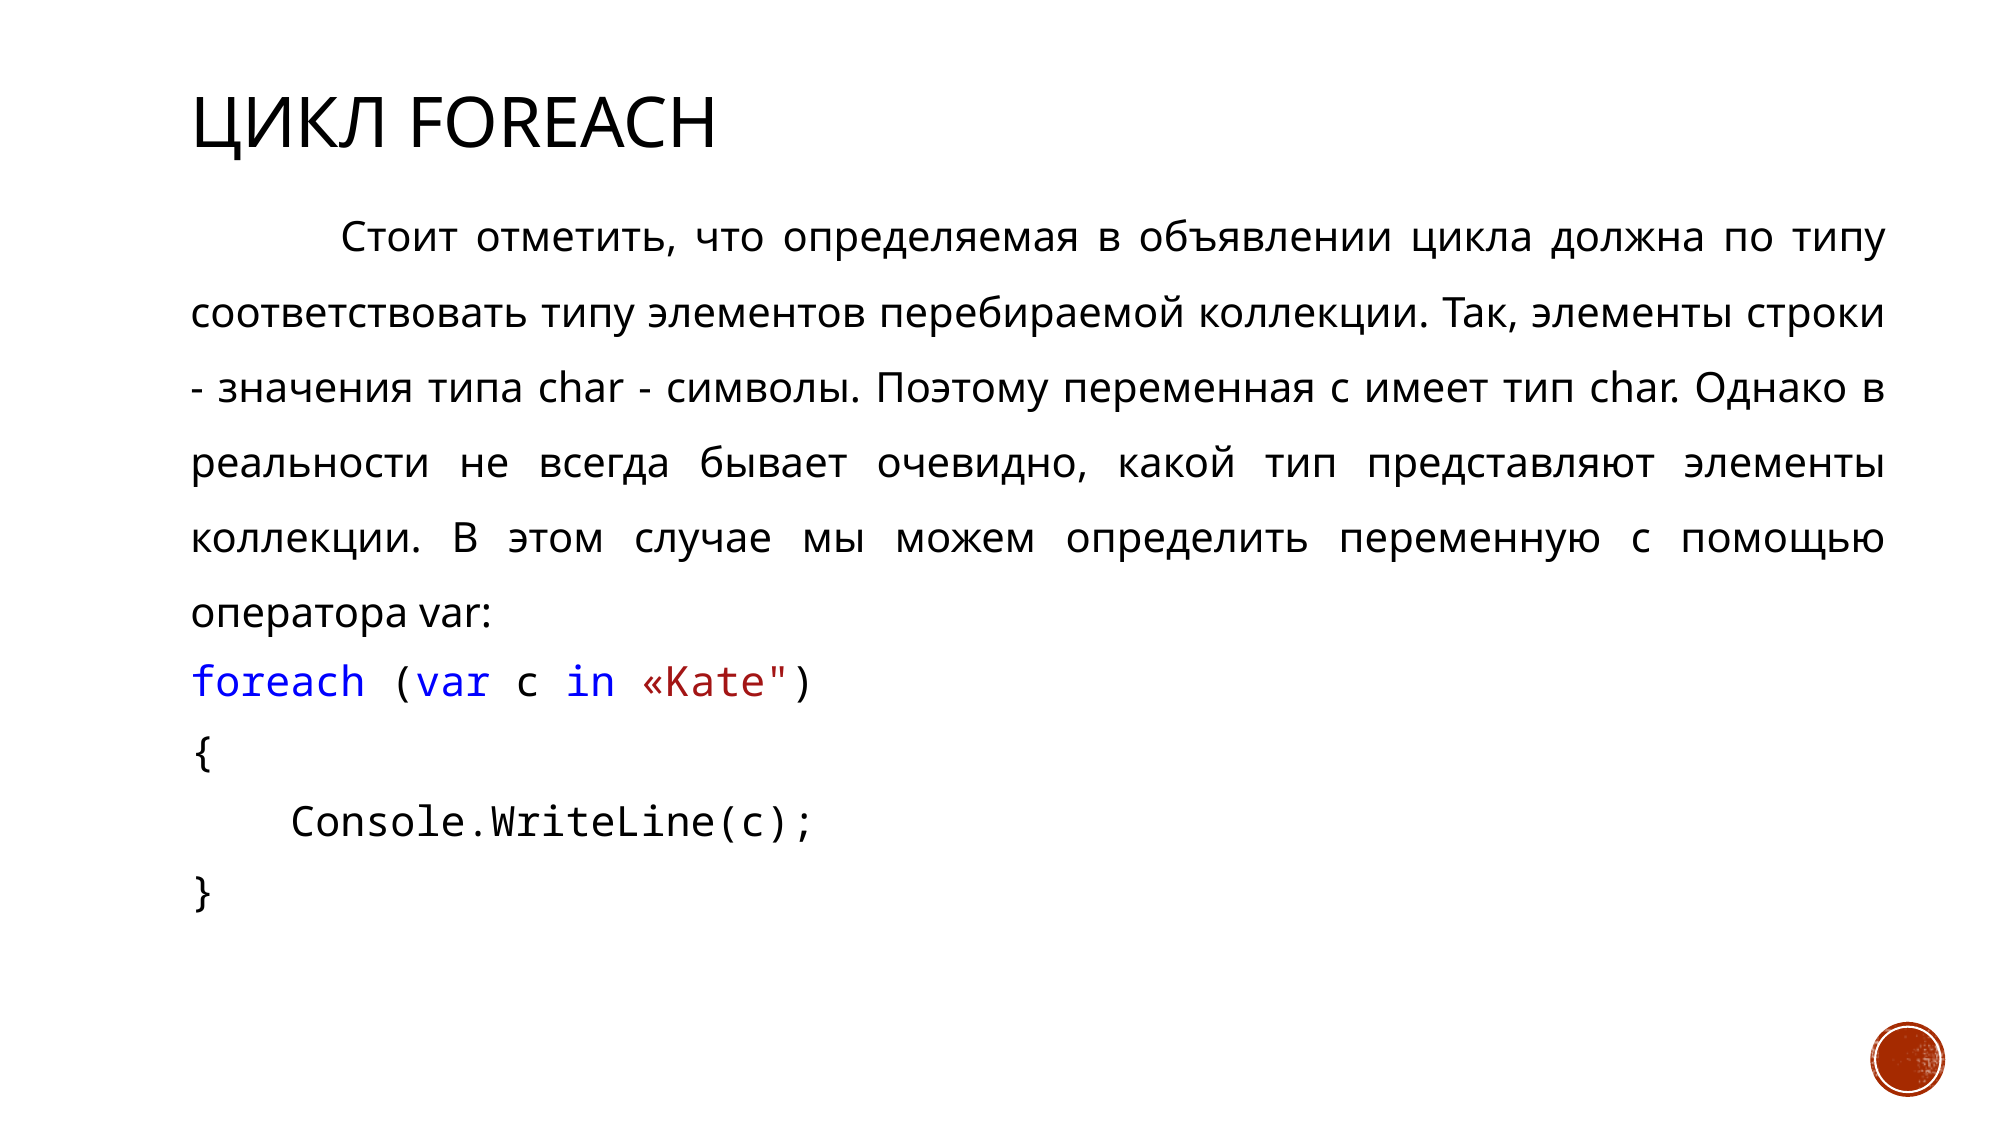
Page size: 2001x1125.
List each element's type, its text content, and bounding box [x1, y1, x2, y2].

list Стоит отметить, что определяемая в объявлении цикла должна по типу соответствовать типу элементов перебираемой коллекции. Так, элементы строки - значения типа char - символы. Поэтому переменная c имеет тип char. Однако в реальности не всегда бывает очевидно, какой тип представляют элементы коллекции. В этом случае мы можем определить переменную с помощью оператора var: foreach (var c in «Kate") { Console.WriteLine(c); } [175, 170, 1902, 1013]
title Цикл foreach [175, 79, 1826, 170]
